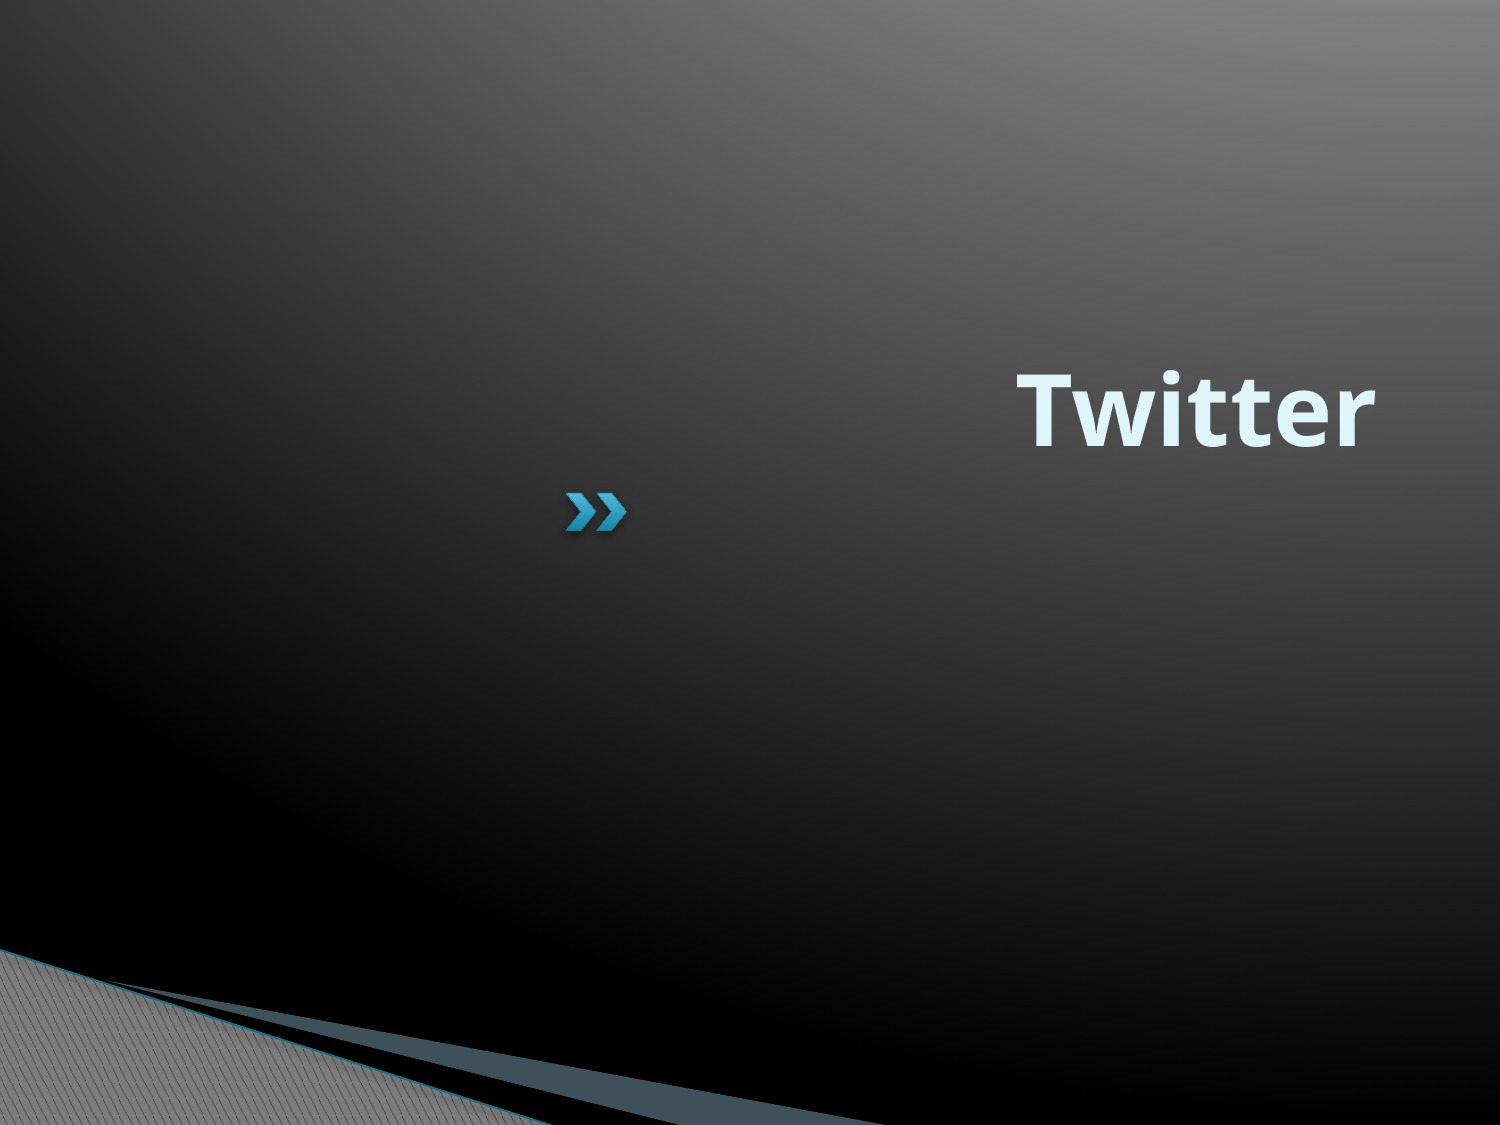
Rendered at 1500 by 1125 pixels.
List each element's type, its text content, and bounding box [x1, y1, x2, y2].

picture [0, 952, 543, 1125]
picture [0, 0, 1500, 1125]
title Twitter [118, 173, 1394, 474]
